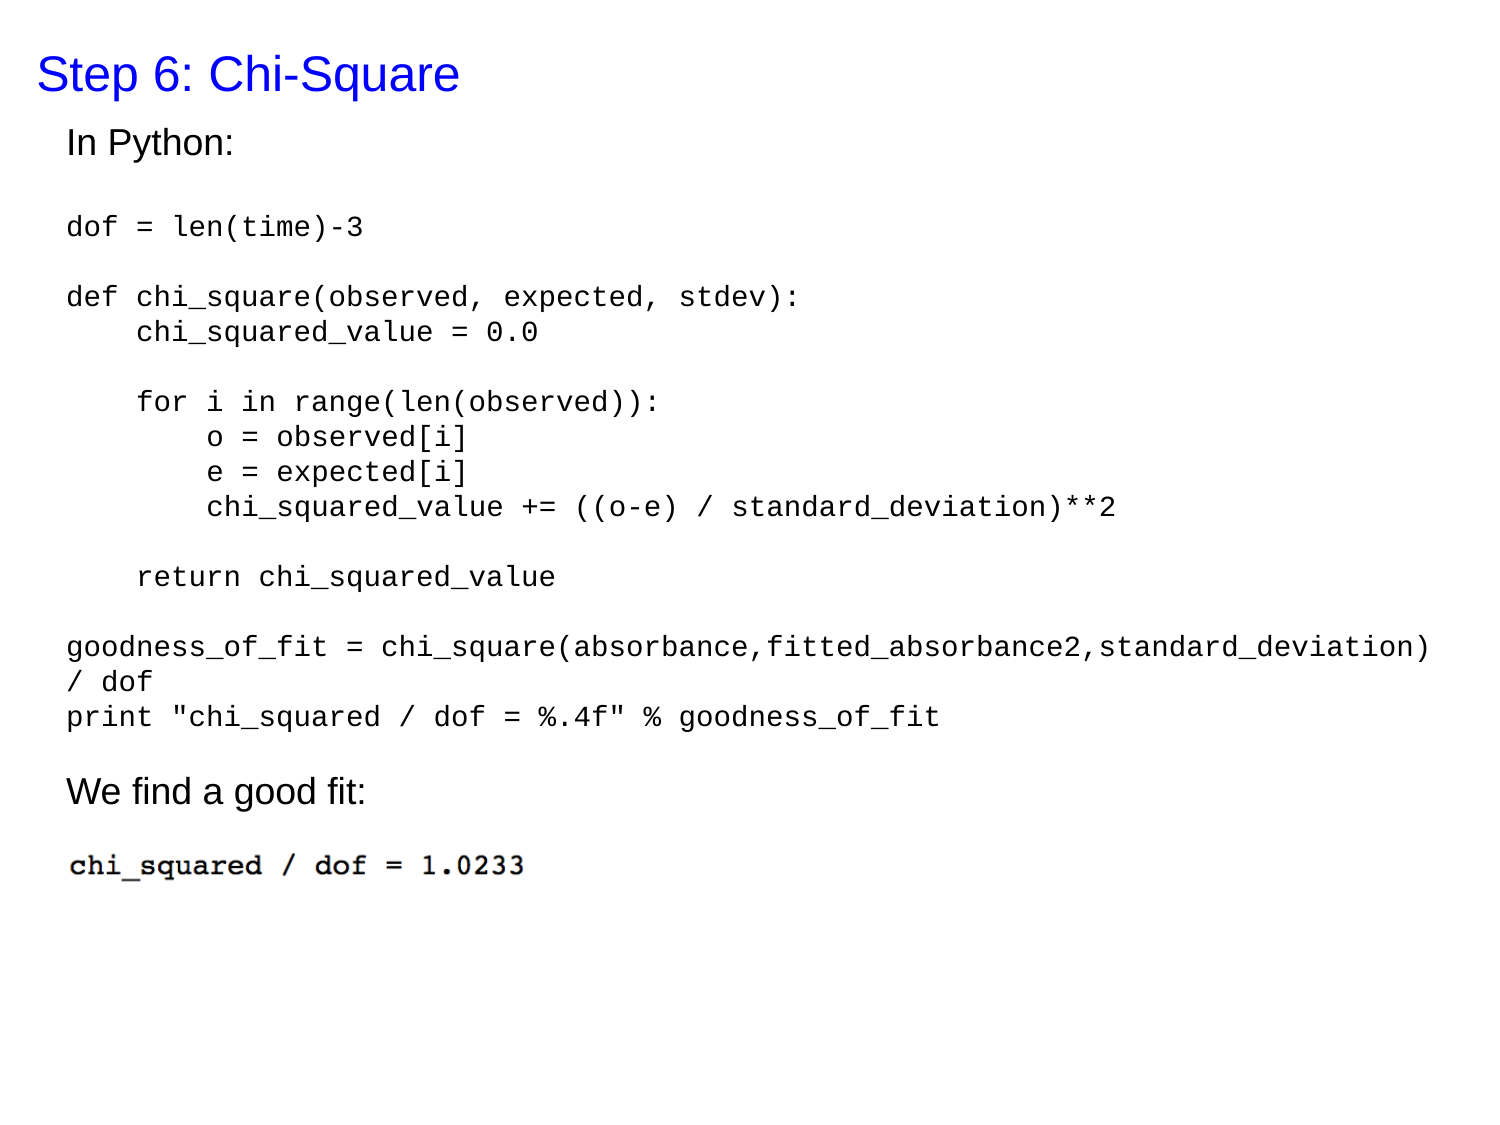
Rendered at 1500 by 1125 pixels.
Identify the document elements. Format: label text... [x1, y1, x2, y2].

picture [59, 843, 533, 891]
text_box Step 6: Chi-Square [21, 34, 971, 110]
text_box In Python: dof = len(time)-3 def chi_square(observed, expected, stdev): chi_squared_value = 0.0 for i in range(len(observed)): o = observed[i] e = expected[i] chi_squared_value += ((o-e) / standard_deviation)**2 return chi_squared_value goodness_of_fit = chi_square(absorbance,fitted_absorbance2,standard_deviation) / dof print "chi_squared / dof = %.4f" % goodness_of_fit We find a good fit: [51, 110, 1463, 820]
